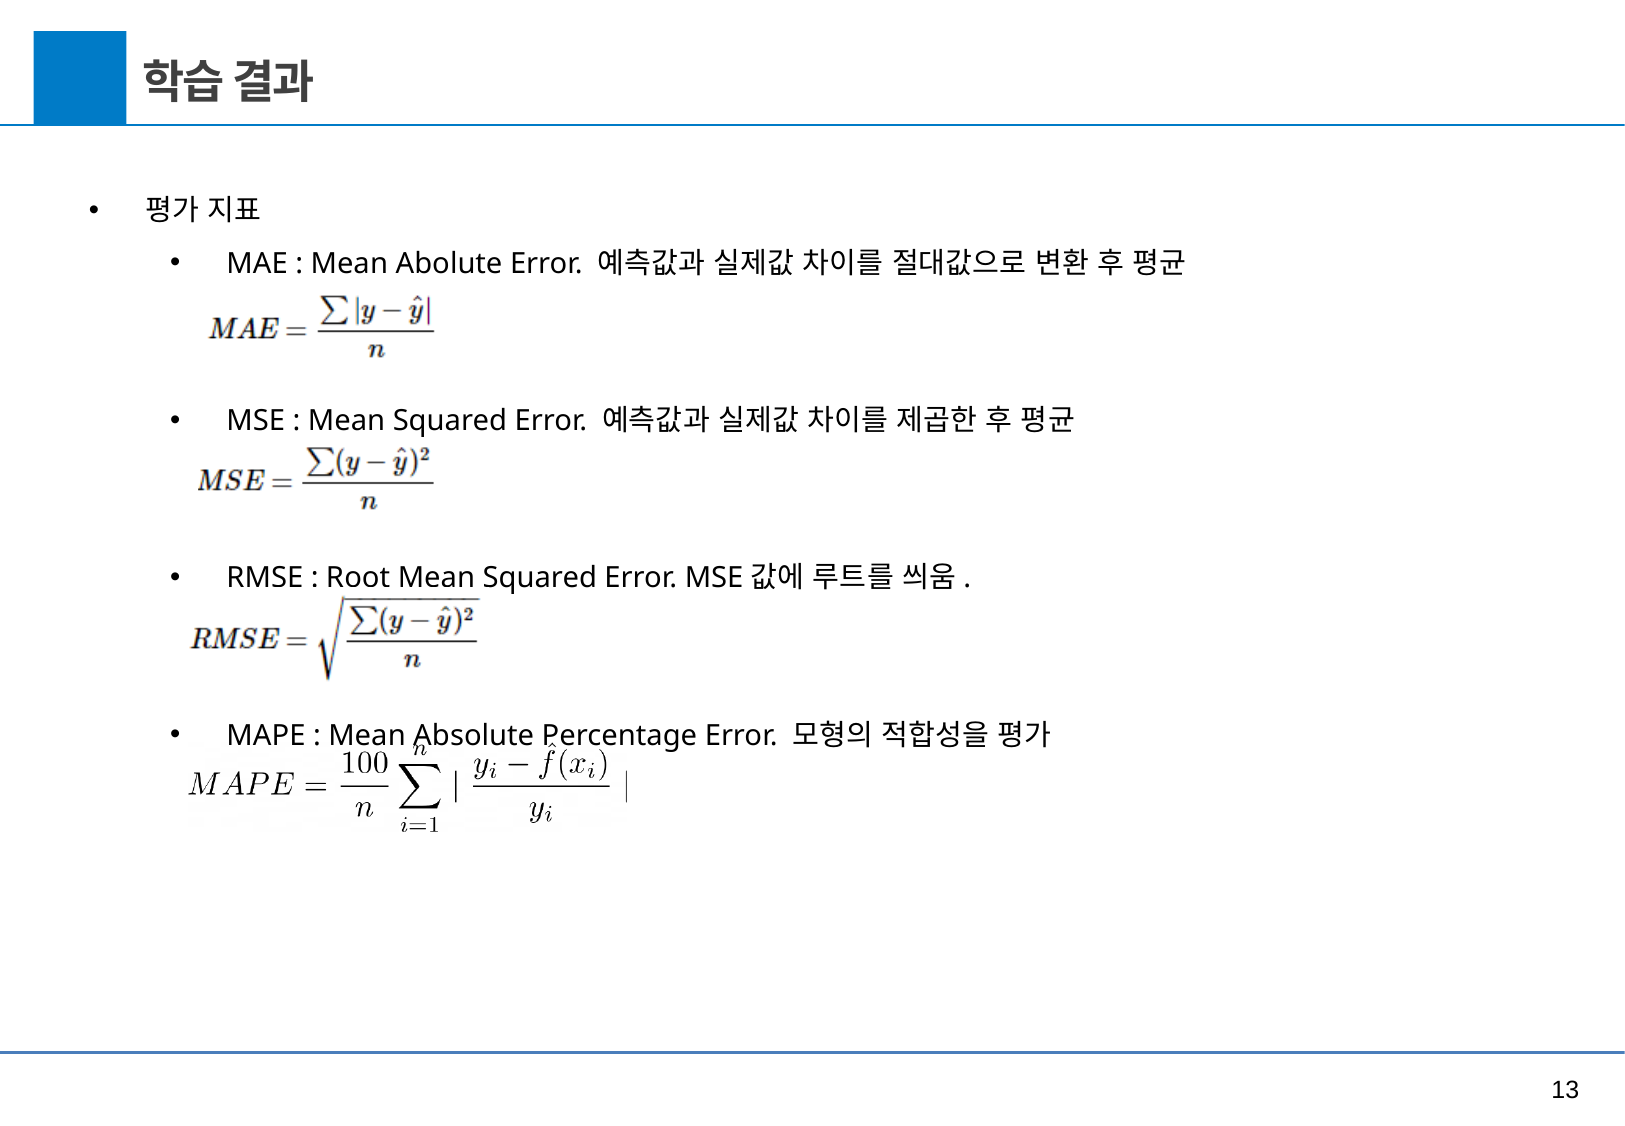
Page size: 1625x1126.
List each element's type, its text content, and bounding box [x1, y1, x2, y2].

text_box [45, 42, 1274, 114]
picture [187, 741, 627, 832]
text_box 평가 지표 MAE : Mean Abolute Error. 예측값과 실제값 차이를 절대값으로 변환 후 평균 MSE : Mean Squared Error. 예측값과 실제값 차이를 제곱한 후 평균 RMSE : Root Mean Squared Error. MSE값에 루트를 씌움. MAPE : Mean Absolute Percentage Error. 모형의 적합성을 평가 [74, 166, 1551, 759]
picture [197, 440, 449, 515]
picture [180, 280, 461, 365]
picture [187, 587, 490, 683]
